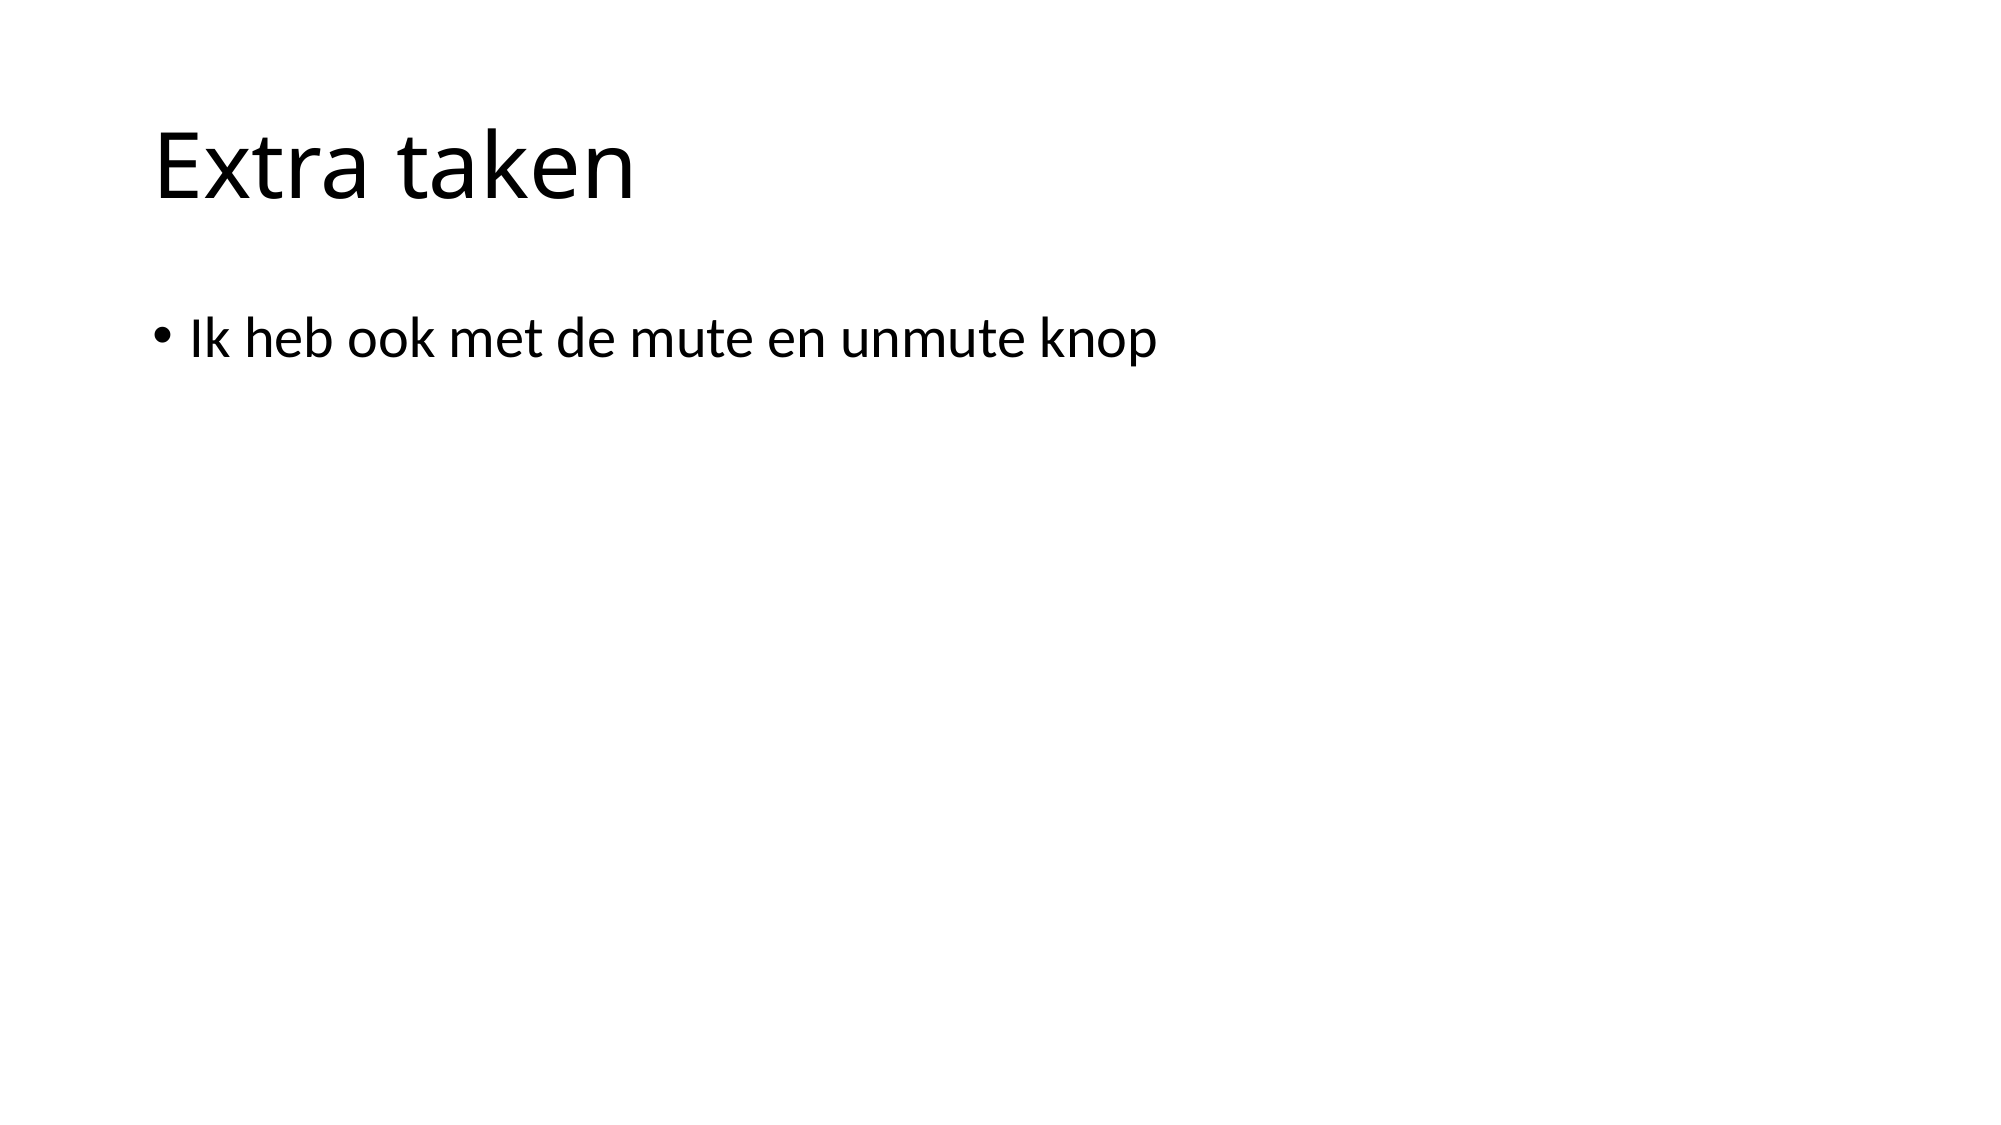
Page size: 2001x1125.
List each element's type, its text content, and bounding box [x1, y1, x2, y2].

list Ik heb ook met de mute en unmute knop [137, 299, 1863, 1014]
title Extra taken [137, 59, 1863, 278]
